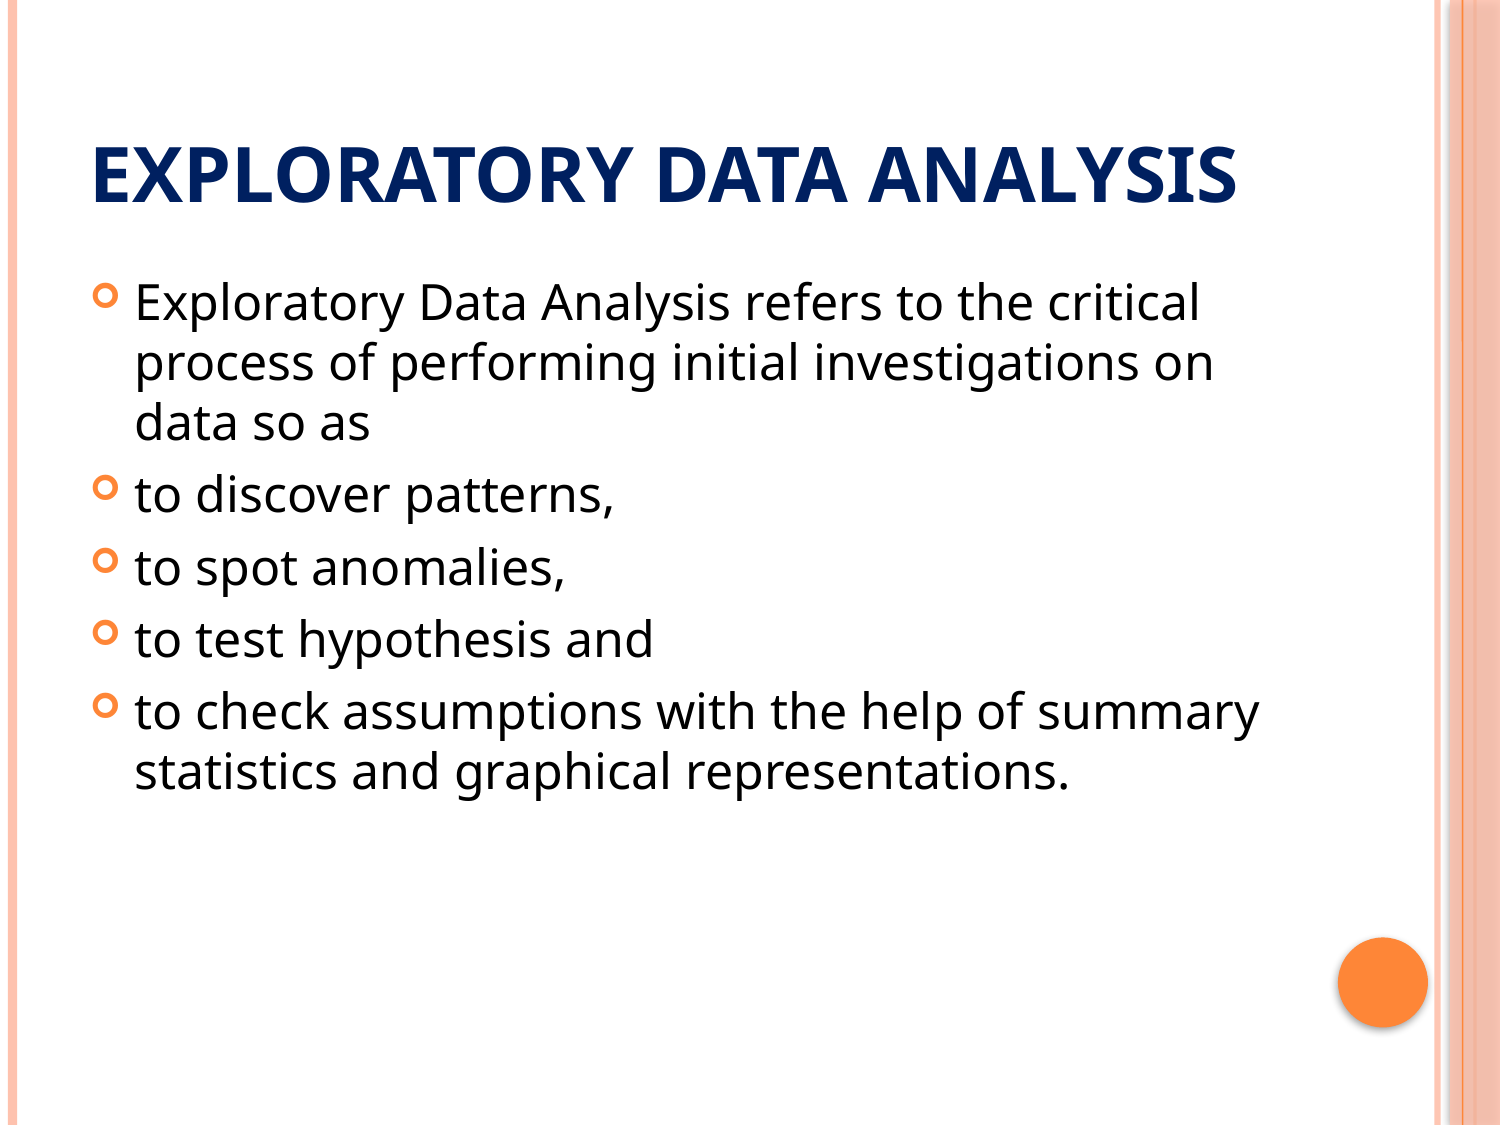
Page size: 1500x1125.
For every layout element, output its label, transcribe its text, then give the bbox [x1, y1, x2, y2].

title Exploratory data analysis [75, 37, 1300, 225]
list Exploratory Data Analysis refers to the critical process of performing initial investigations on data so as to discover patterns, to spot anomalies, to test hypothesis and to check assumptions with the help of summary statistics and graphical representations. [75, 262, 1300, 1062]
